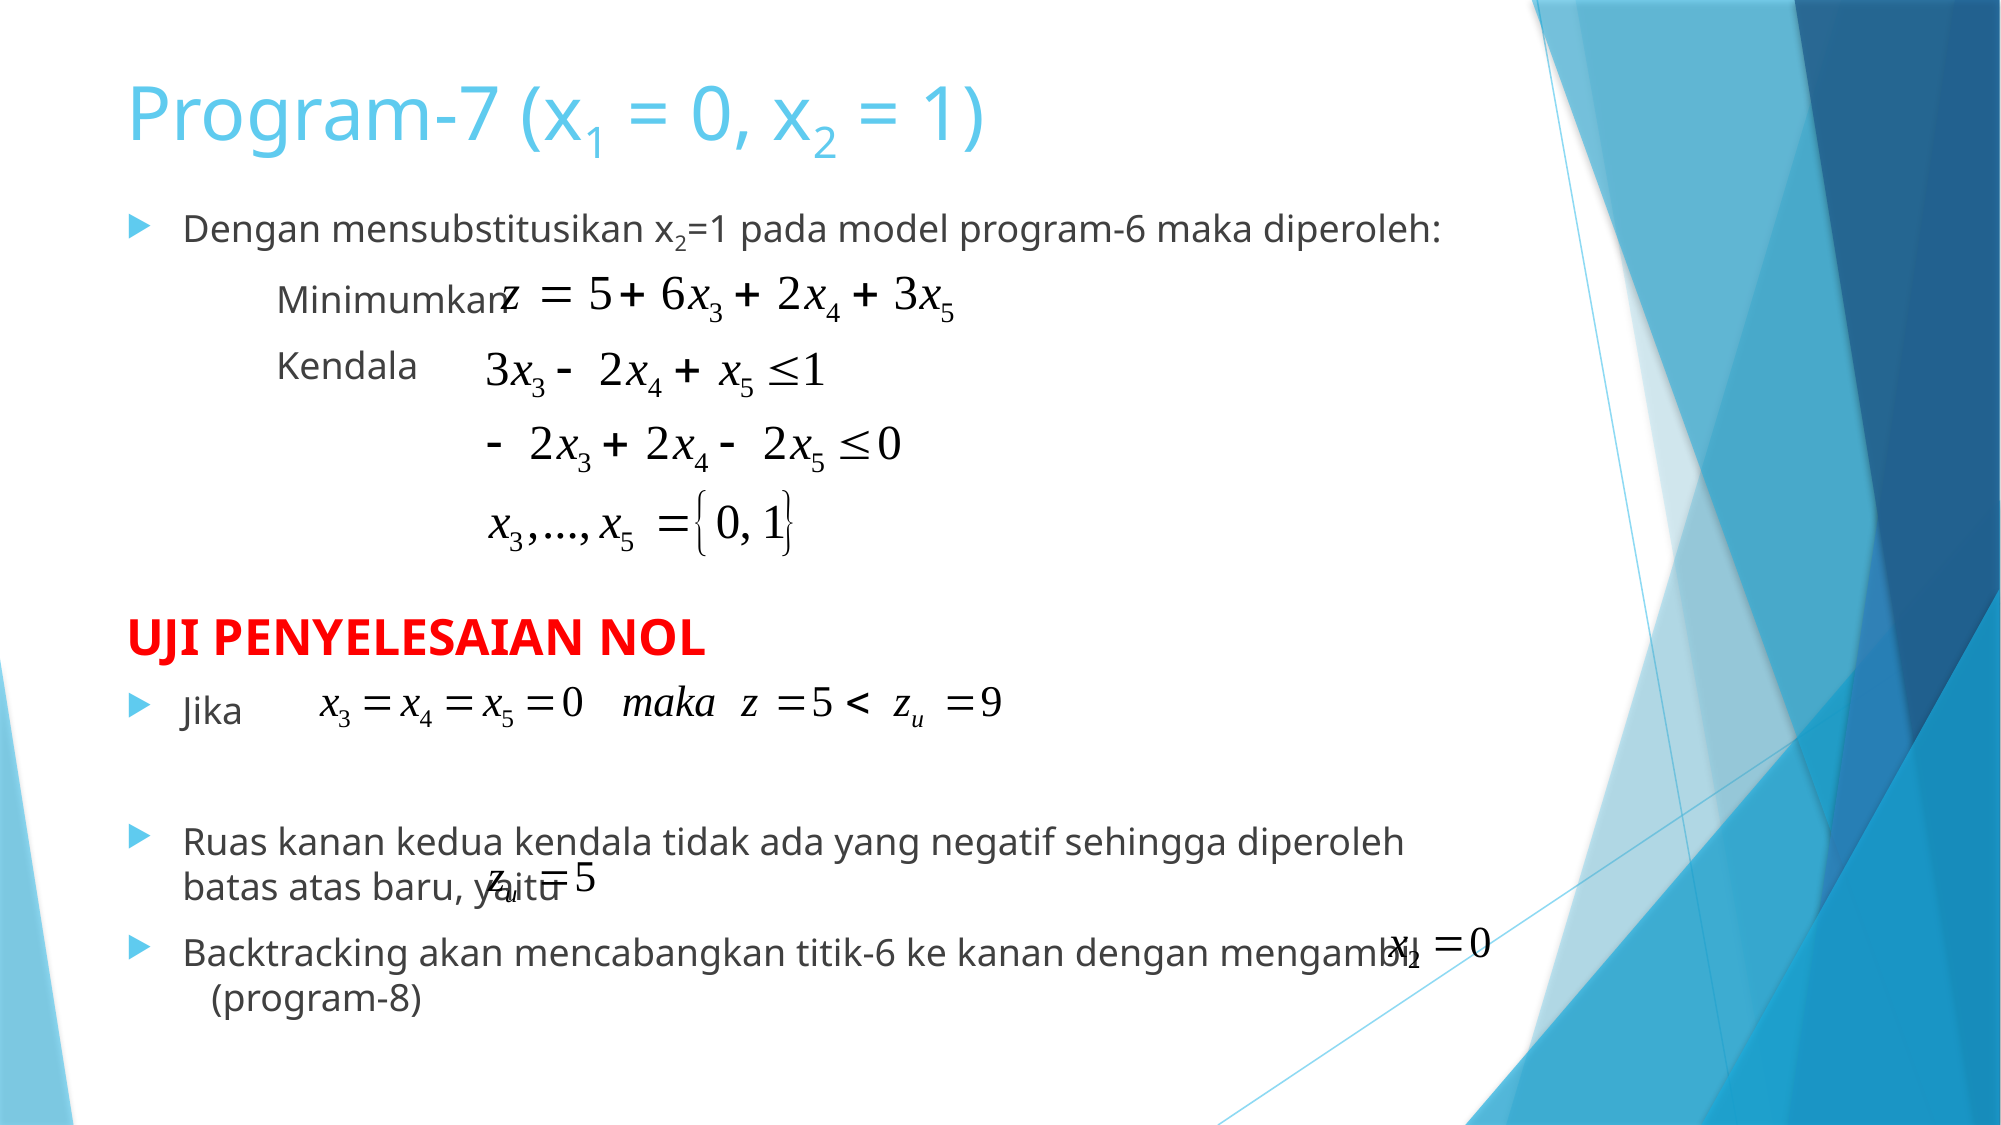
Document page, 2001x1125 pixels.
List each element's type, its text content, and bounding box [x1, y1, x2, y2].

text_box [478, 337, 912, 567]
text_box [1379, 912, 1499, 981]
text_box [310, 672, 1009, 739]
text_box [490, 260, 965, 335]
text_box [478, 846, 604, 914]
title Program-7 (x1 = 0, x2 = 1) [111, 57, 1522, 197]
list Dengan mensubstitusikan x2=1 pada model program-6 maka diperoleh: Minimumkan Kendala UJI PENYELESAIAN NOL Jika Ruas kanan kedua kendala tidak ada yang negatif sehingga diperoleh batas atas baru, yaitu Backtracking akan mencabangkan titik-6 ke kanan dengan mengambil (program-8) [111, 197, 1522, 1083]
